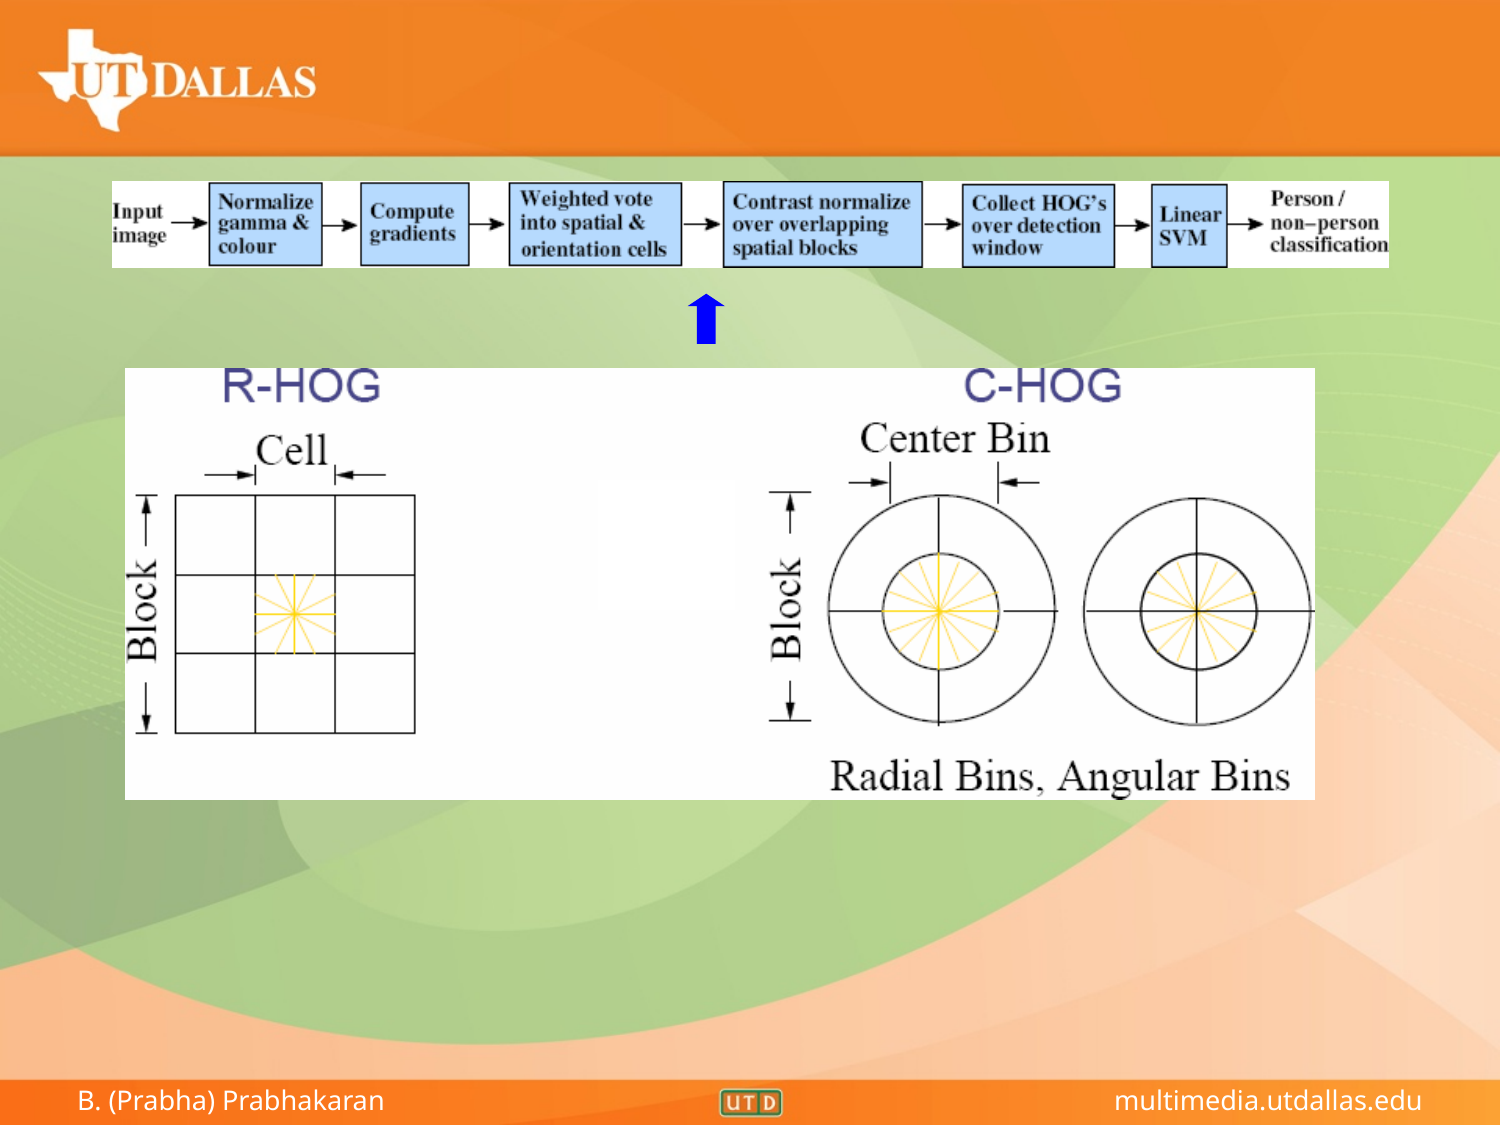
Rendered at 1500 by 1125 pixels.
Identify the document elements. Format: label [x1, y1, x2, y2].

text_box [687, 293, 726, 344]
picture [0, 0, 1500, 1125]
